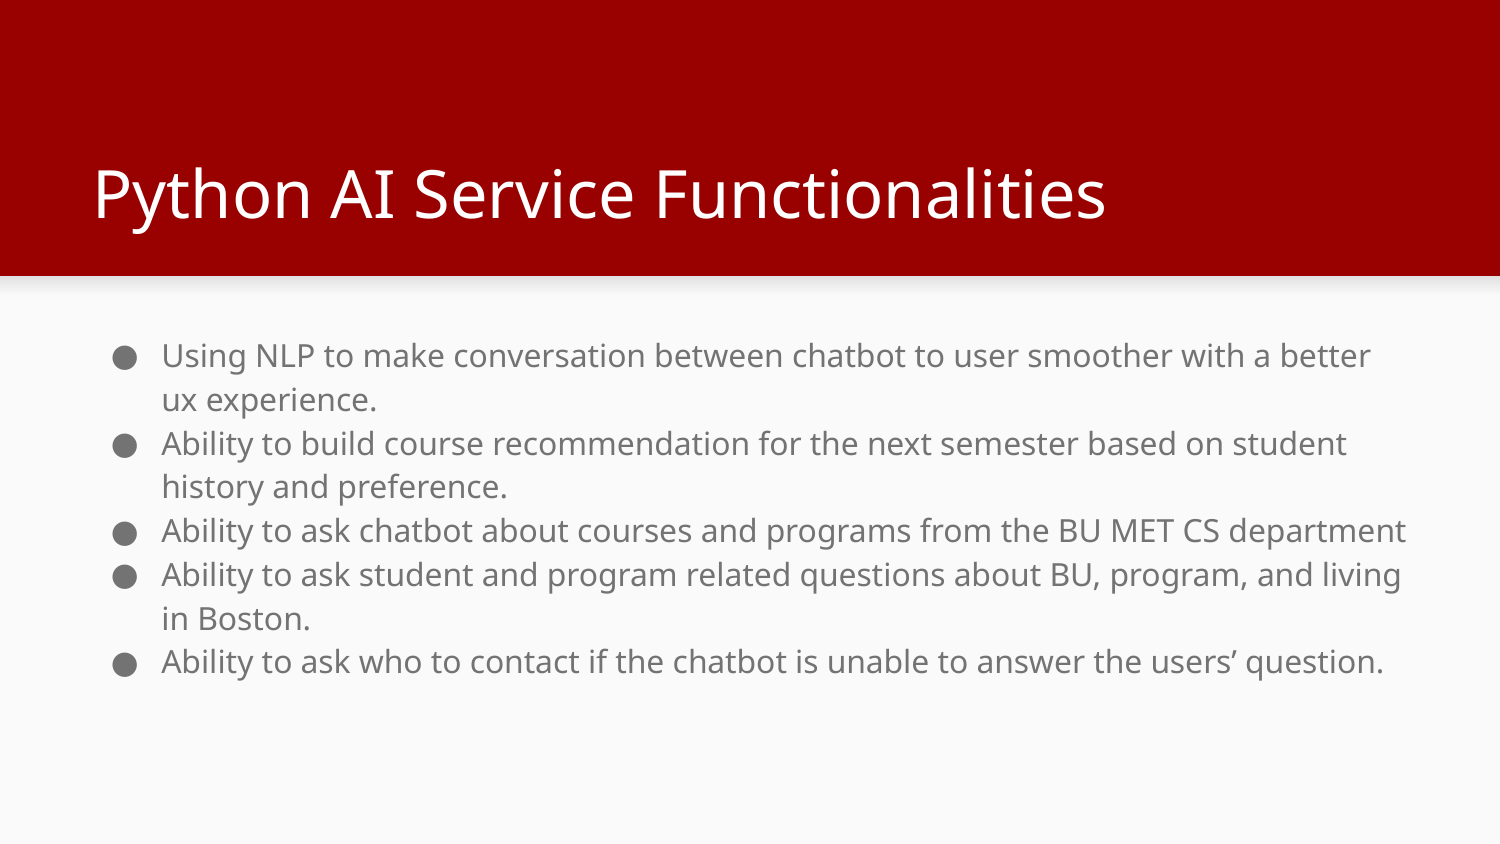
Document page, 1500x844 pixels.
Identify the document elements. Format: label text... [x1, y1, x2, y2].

title Python AI Service Functionalities [77, 121, 1427, 248]
list Using NLP to make conversation between chatbot to user smoother with a better ux experience. Ability to build course recommendation for the next semester based on student history and preference. Ability to ask chatbot about courses and programs from the BU MET CS department Ability to ask student and program related questions about BU, program, and living in Boston. Ability to ask who to contact if the chatbot is unable to answer the users’ question. [77, 314, 1427, 760]
